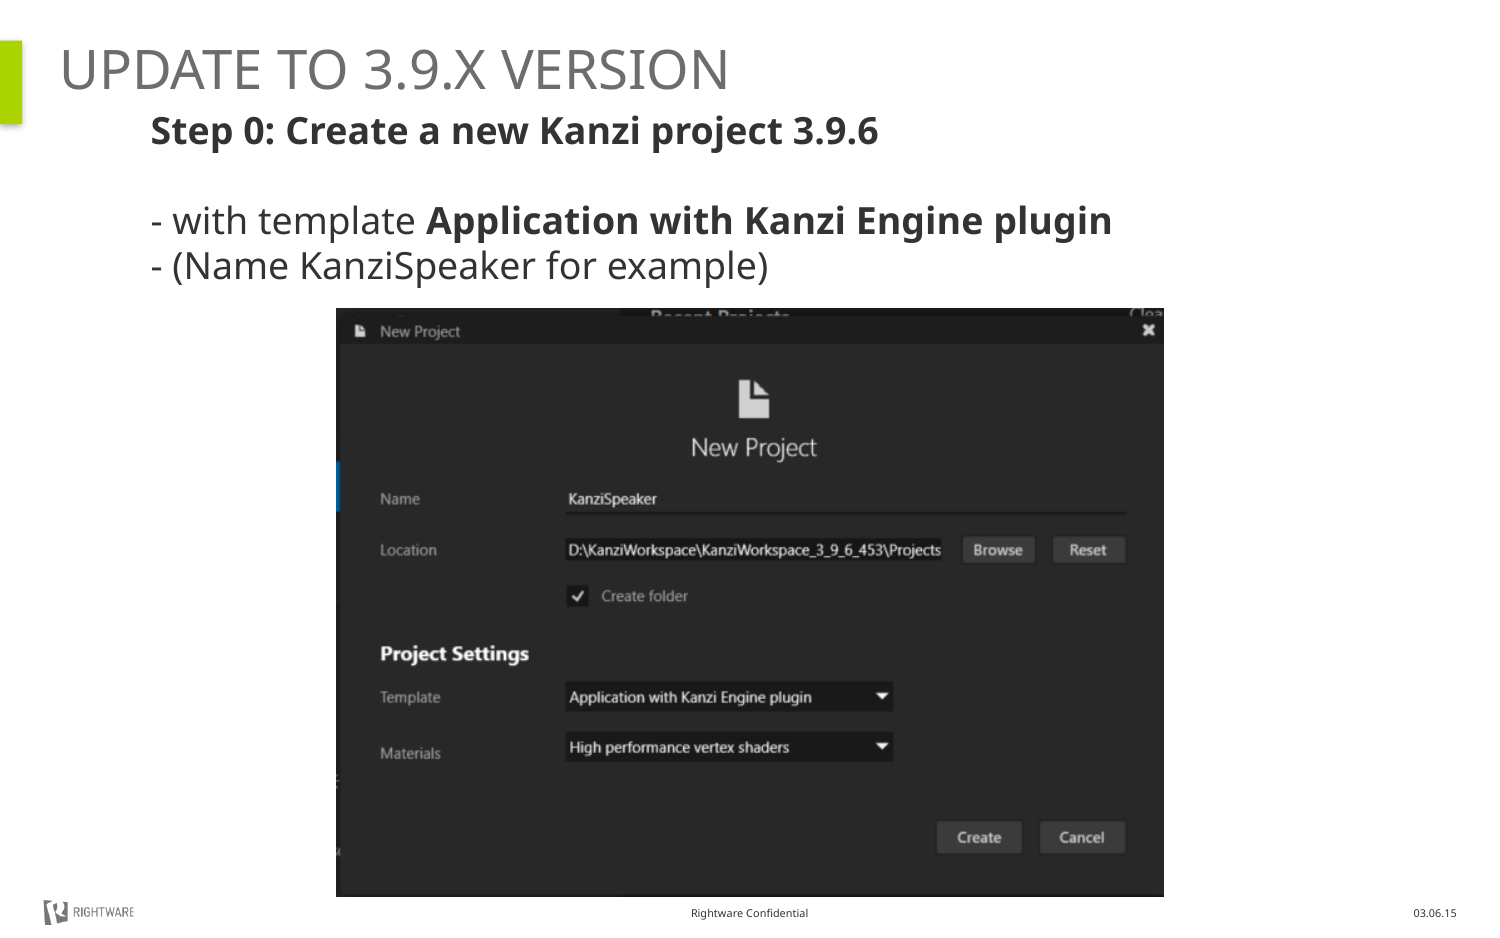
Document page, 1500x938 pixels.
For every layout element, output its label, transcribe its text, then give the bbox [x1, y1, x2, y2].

text_box Step 0: Create a new Kanzi project 3.9.6 - with template Application with Kanzi Engine plugin - (Name KanziSpeaker for example) [135, 99, 1413, 339]
picture [336, 308, 1164, 897]
title Update to 3.9.x version [44, 37, 1457, 98]
